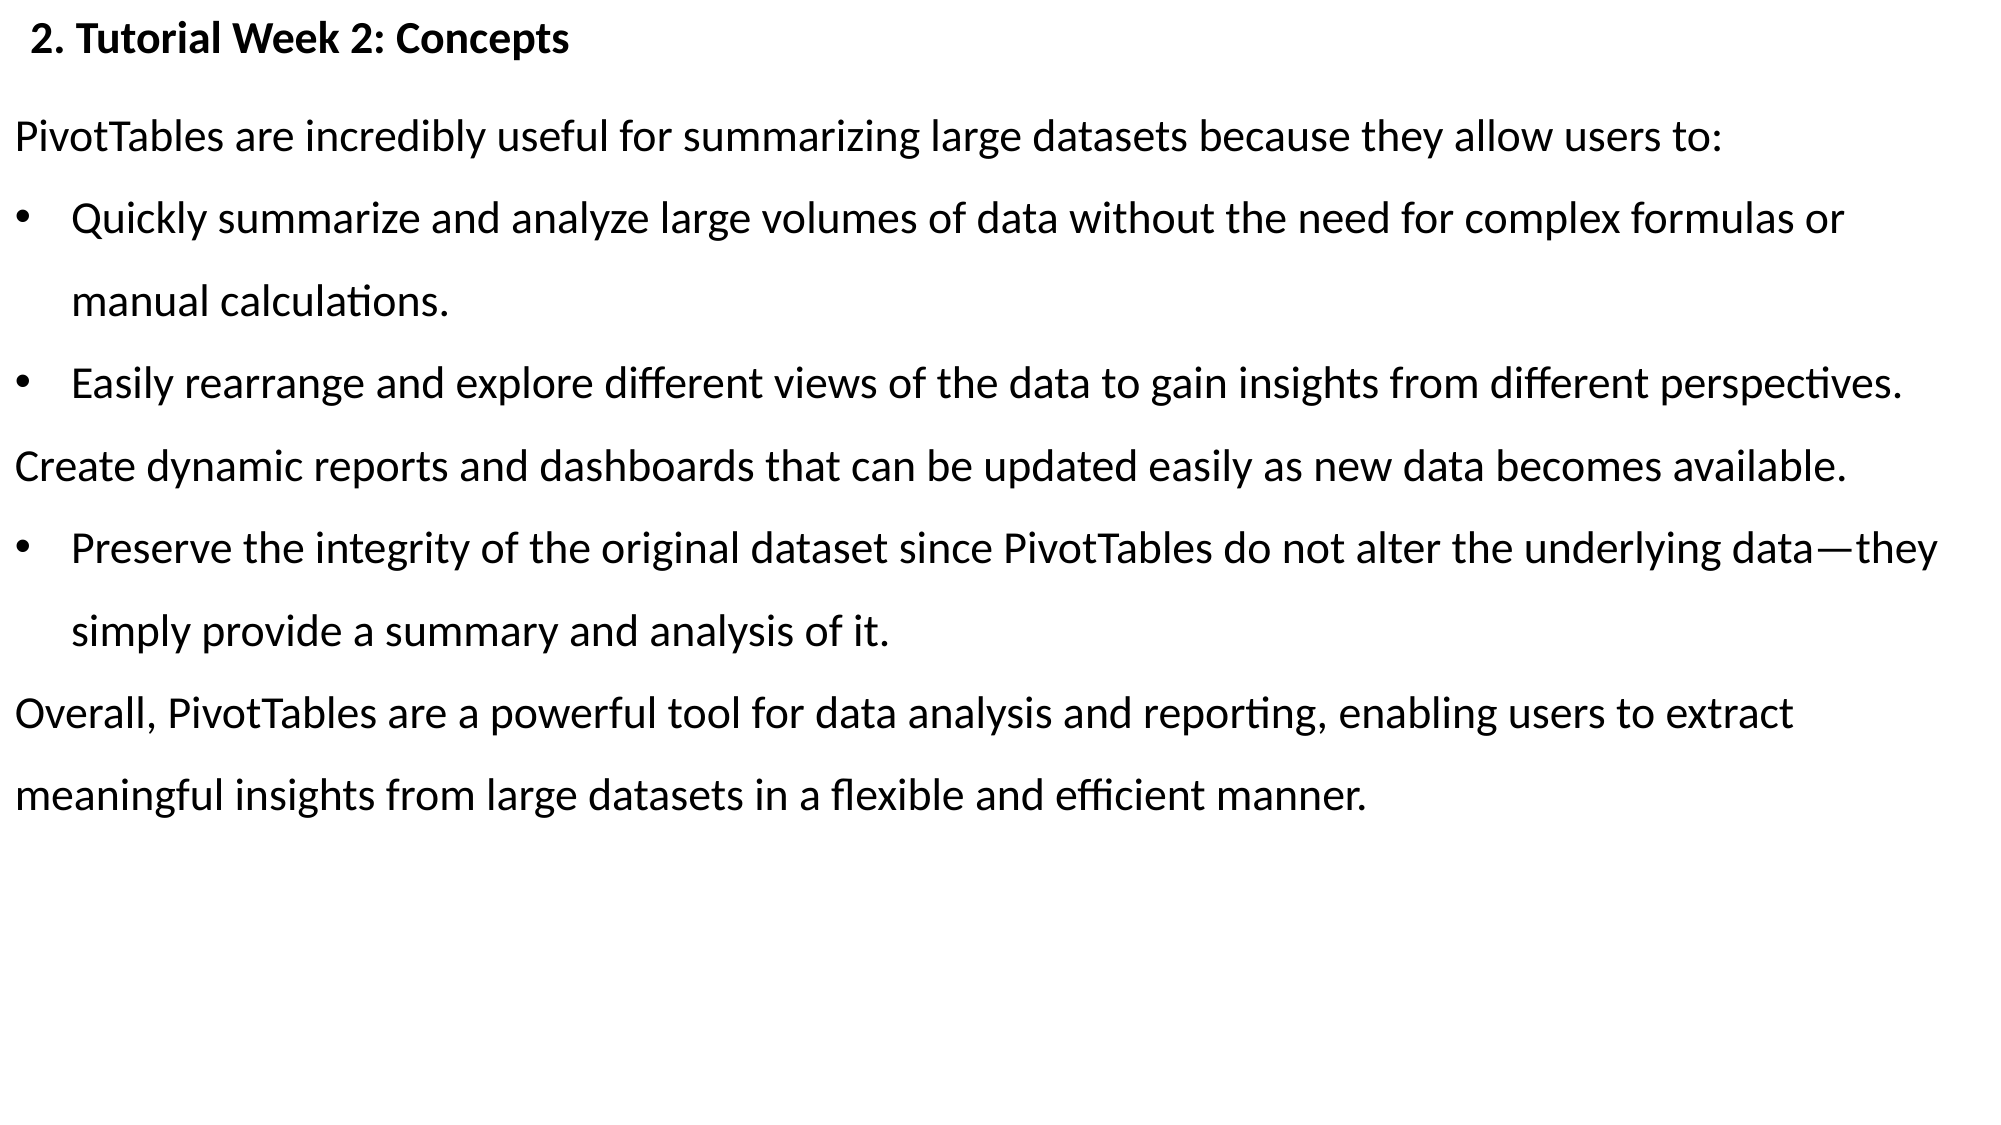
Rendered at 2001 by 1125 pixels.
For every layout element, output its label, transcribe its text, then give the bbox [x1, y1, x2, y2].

text_box 2. Tutorial Week 2: Concepts [15, 0, 1489, 70]
text_box PivotTables are incredibly useful for summarizing large datasets because they allow users to: Quickly summarize and analyze large volumes of data without the need for complex formulas or manual calculations. Easily rearrange and explore different views of the data to gain insights from different perspectives. Create dynamic reports and dashboards that can be updated easily as new data becomes available. Preserve the integrity of the original dataset since PivotTables do not alter the underlying data—they simply provide a summary and analysis of it. Overall, PivotTables are a powerful tool for data analysis and reporting, enabling users to extract meaningful insights from large datasets in a flexible and efficient manner. [0, 70, 1985, 828]
